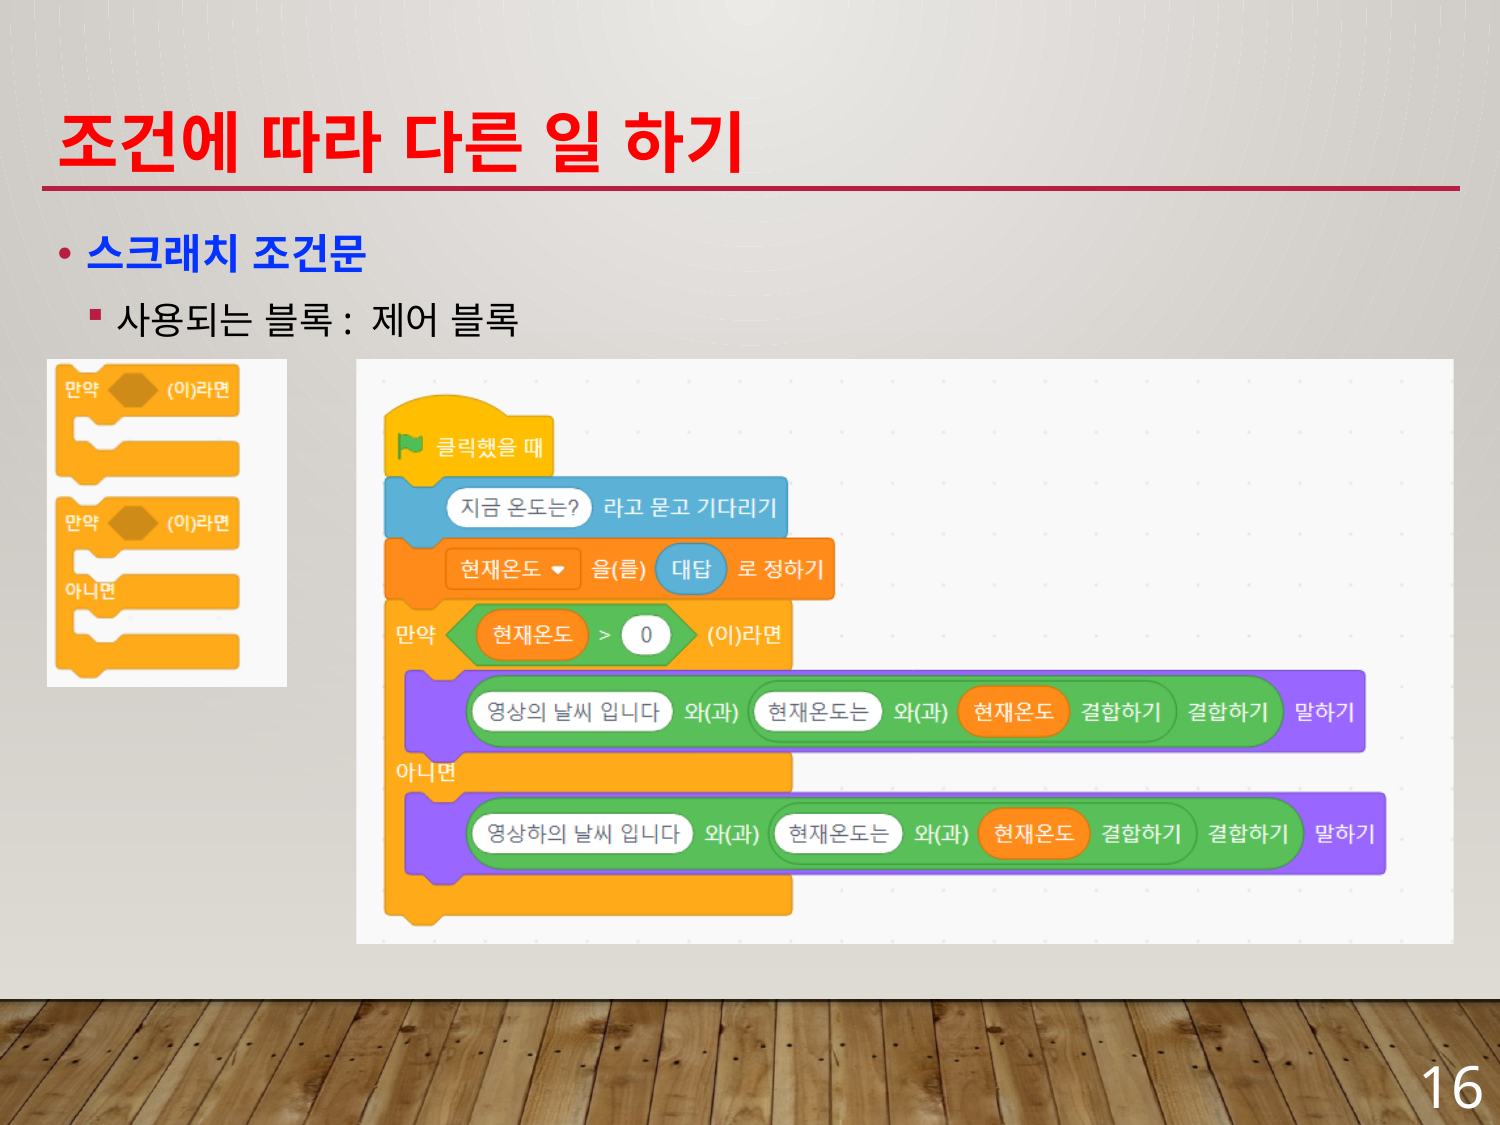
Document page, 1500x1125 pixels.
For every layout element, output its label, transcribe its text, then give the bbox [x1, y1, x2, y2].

list 스크래치 조건문 사용되는 블록: 제어 블록 [42, 210, 1461, 993]
picture [46, 359, 288, 687]
title 조건에 따라 다른 일 하기 [42, 16, 1461, 189]
picture [356, 359, 1454, 944]
picture [0, 999, 1500, 1125]
